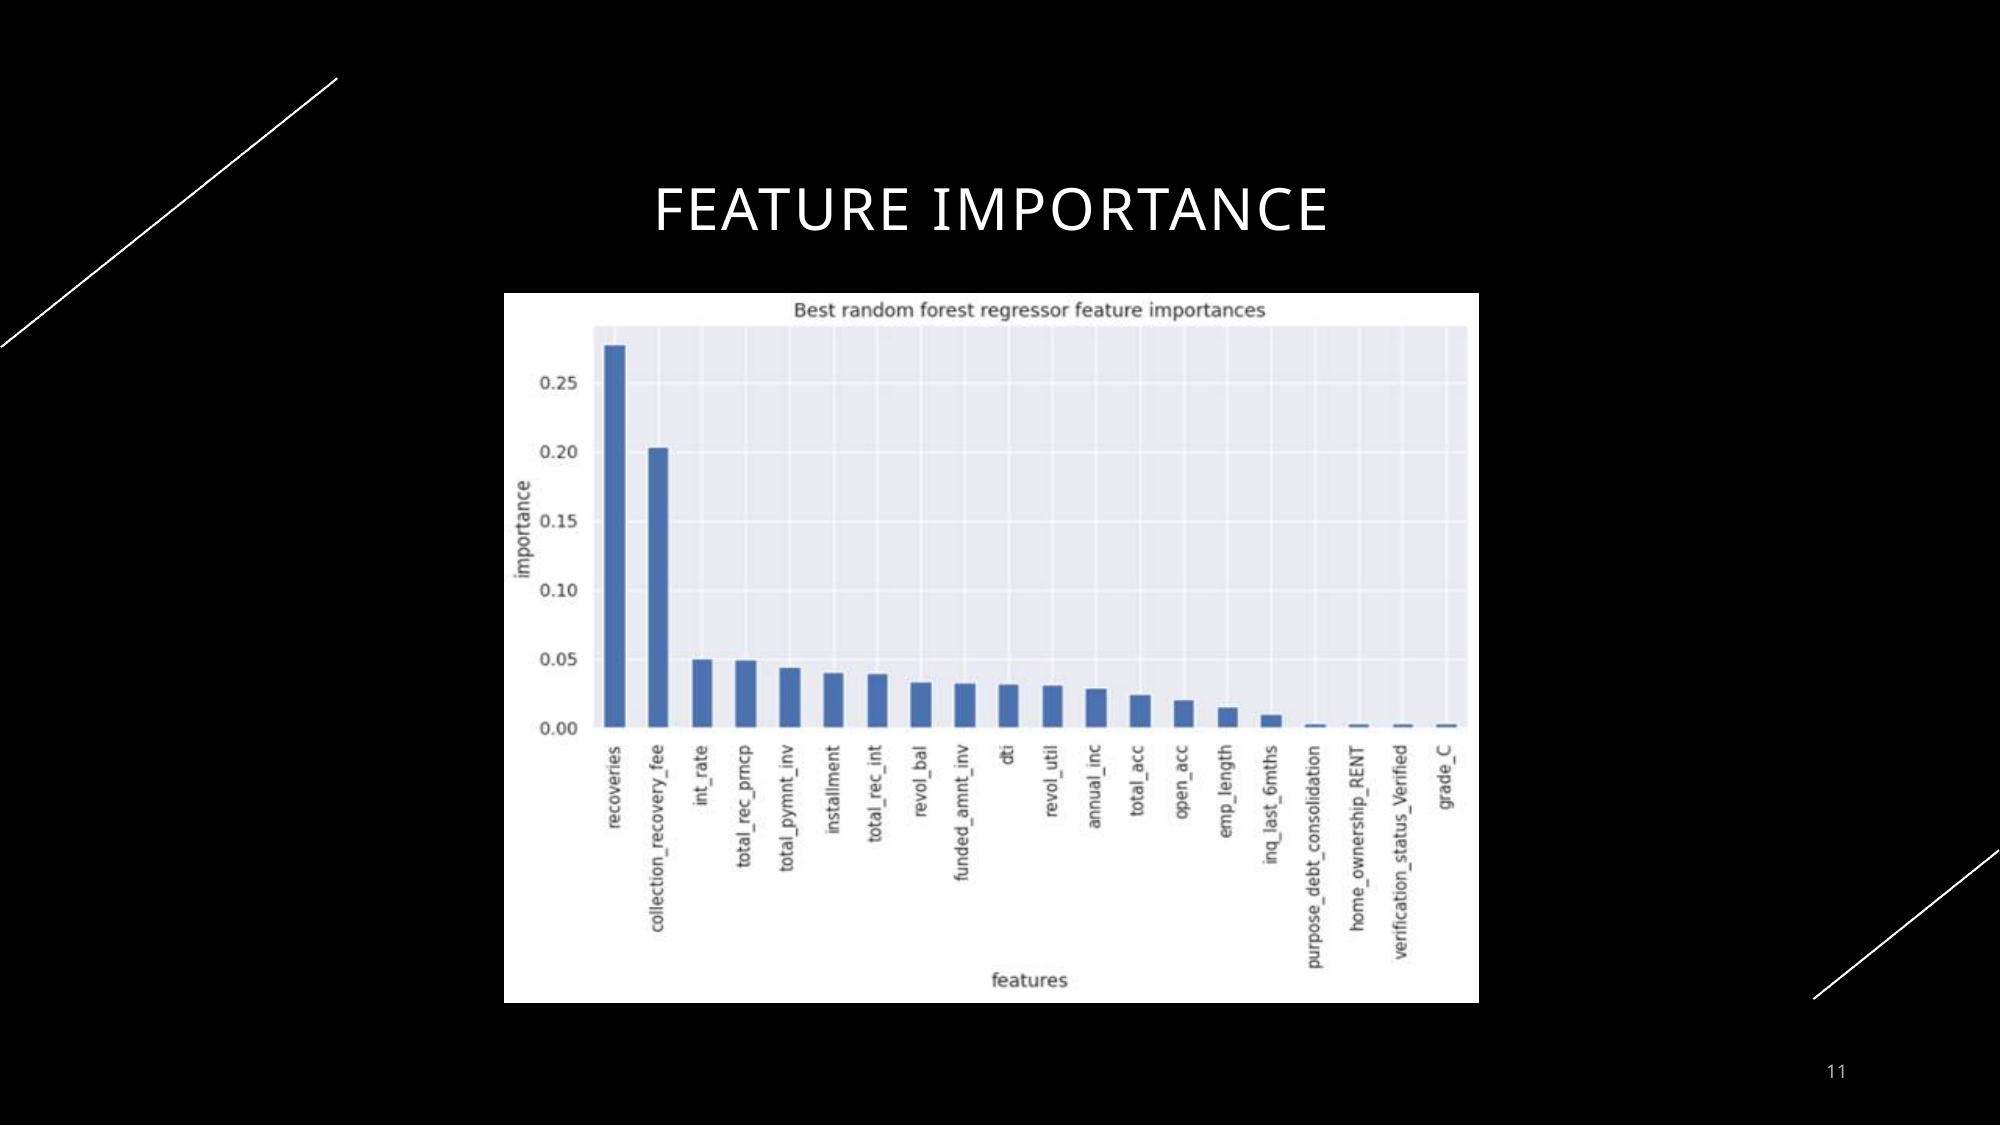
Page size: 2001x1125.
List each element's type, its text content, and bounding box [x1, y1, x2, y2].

title Feature importance [246, 146, 1737, 251]
picture [1812, 849, 2000, 1000]
picture [503, 293, 1479, 1003]
slide_number 11 [1412, 1042, 1863, 1103]
picture [0, 77, 338, 348]
